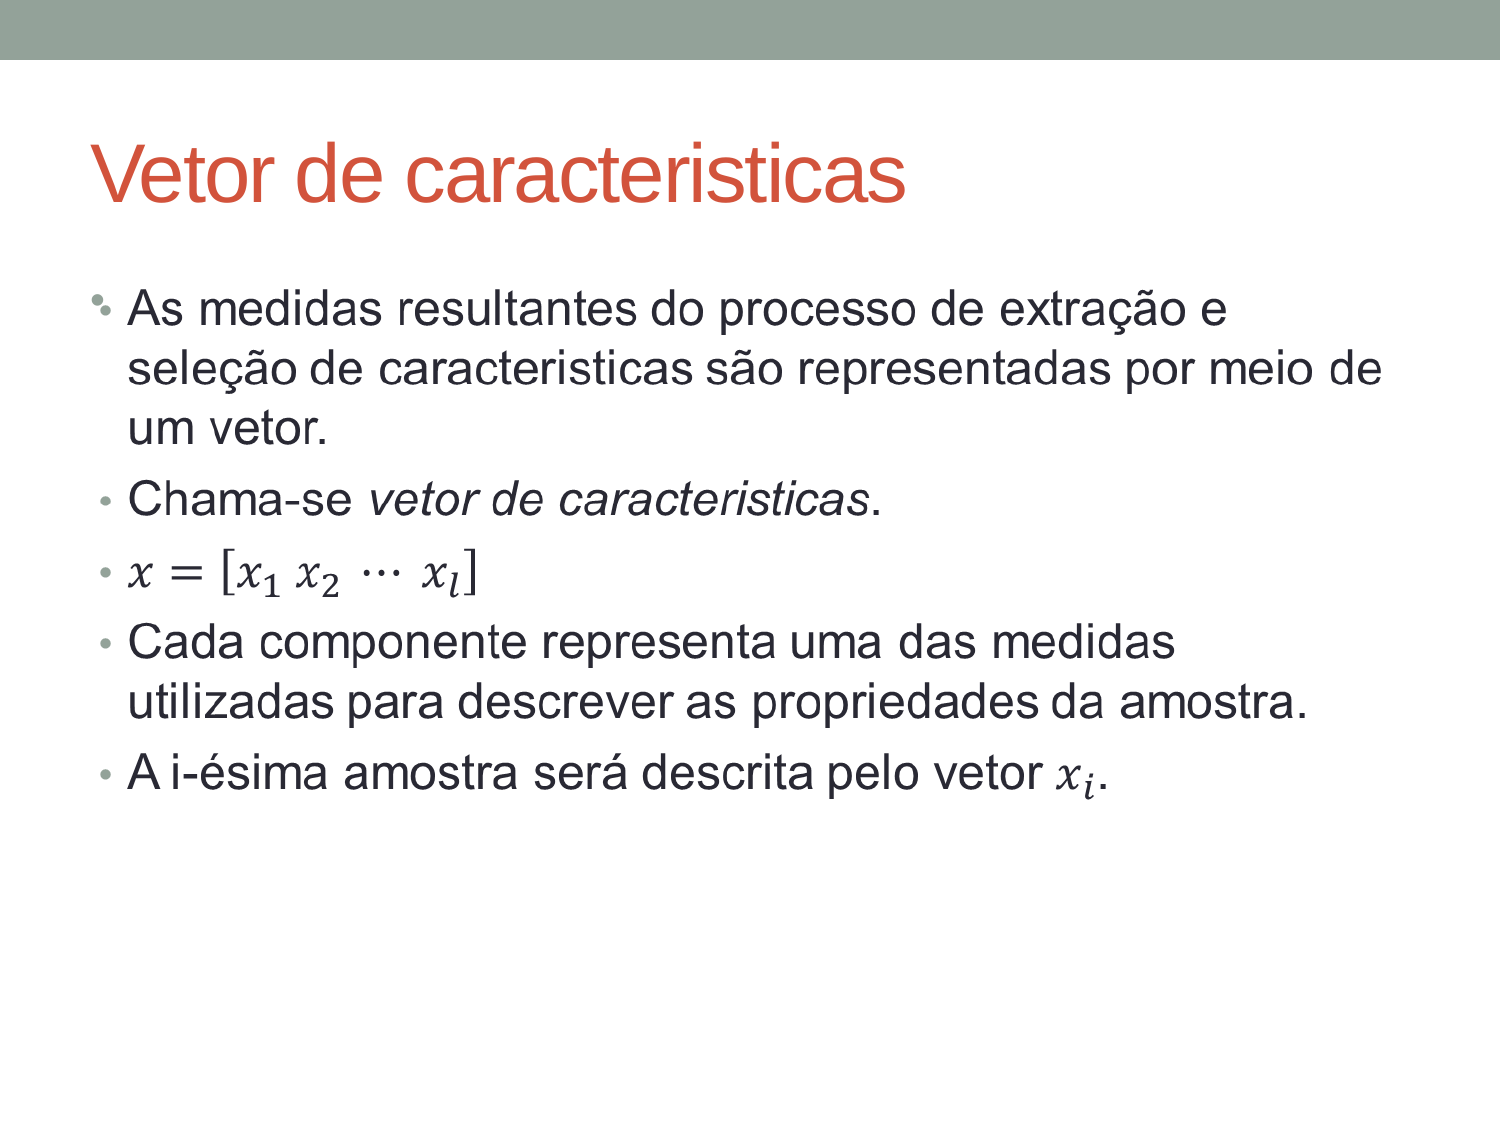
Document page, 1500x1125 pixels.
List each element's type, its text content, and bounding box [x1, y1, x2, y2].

list [75, 262, 1425, 988]
title Vetor de caracteristicas [75, 87, 1425, 250]
